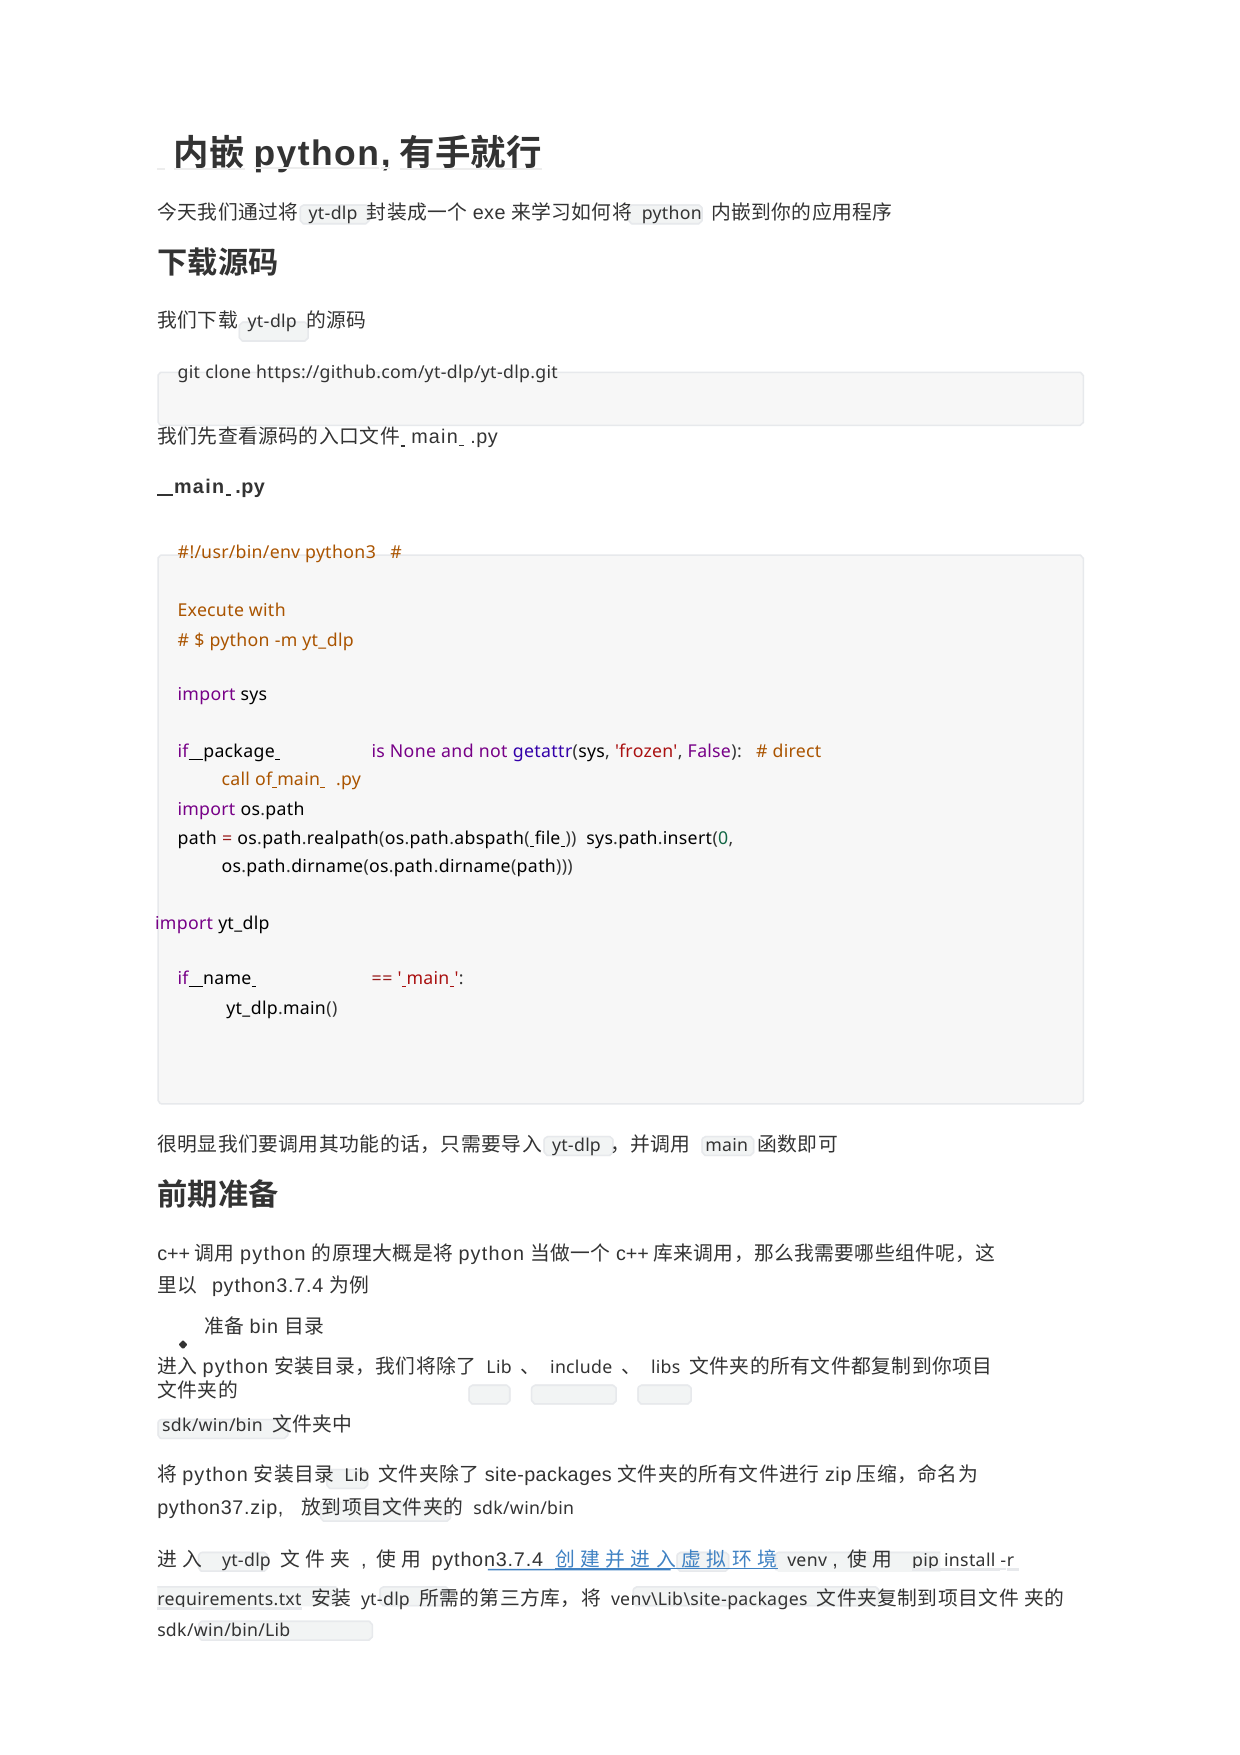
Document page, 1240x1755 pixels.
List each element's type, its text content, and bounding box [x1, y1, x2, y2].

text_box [325, 1468, 369, 1490]
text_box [543, 1135, 614, 1157]
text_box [238, 321, 310, 343]
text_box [632, 1585, 880, 1607]
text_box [627, 203, 704, 225]
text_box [636, 1384, 693, 1406]
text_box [299, 203, 371, 225]
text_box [156, 1418, 289, 1440]
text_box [701, 1135, 755, 1157]
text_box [319, 1501, 452, 1523]
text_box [157, 1585, 339, 1607]
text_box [157, 554, 1085, 1105]
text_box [197, 1620, 374, 1642]
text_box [774, 1551, 941, 1573]
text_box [530, 1384, 618, 1406]
text_box 内嵌python,有手就行 今天我们通过将yt-dlp 封装成一个exe来学习如何将 python 内嵌到你的应用程序 下载源码 我们下载yt-dlp 的源码 git clone https://github.com/yt-dlp/yt-dlp.git 我们先查看源码的入口文件 main .py main .py #!/usr/bin/env python3 # Execute with # $ python -m yt_dlp import sys if package is None and not getattr(sys, 'frozen', False): # direct call of main .py import os.path path = os.path.realpath(os.path.abspath( file )) sys.path.insert(0, os.path.dirname(os.path.dirname(path))) import yt_dlp if name == ' main ': yt_dlp.main() [155, 127, 1087, 372]
text_box 内嵌python,有手就行 今天我们通过将yt-dlp 封装成一个exe来学习如何将 python 内嵌到你的应用程序 下载源码 我们下载yt-dlp 的源码 git clone https://github.com/yt-dlp/yt-dlp.git 我们先查看源码的入口文件 main .py main .py #!/usr/bin/env python3 # Execute with # $ python -m yt_dlp import sys if package is None and not getattr(sys, 'frozen', False): # direct call of main .py import os.path path = os.path.realpath(os.path.abspath( file )) sys.path.insert(0, os.path.dirname(os.path.dirname(path))) import yt_dlp if name == ' main ': yt_dlp.main() [155, 431, 1087, 556]
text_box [157, 371, 1085, 427]
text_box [468, 1384, 511, 1406]
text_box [487, 1551, 730, 1573]
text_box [197, 1551, 269, 1573]
text_box 很明显我们要调用其功能的话，只需要导入yt-dlp ，并调用 main 函数即可 前期准备 c++调用python的原理大概是将python当做一个c++库来调用，那么我需要哪些组件呢，这里以 python3.7.4为例 准备bin目录 进入python安装目录，我们将除了Lib 、 include 、 libs 文件夹的所有文件都复制到你项目文件夹的 sdk/win/bin 文件夹中 将python安装目录Lib 文件夹除了site-packages文件夹的所有文件进行zip压缩，命名为python37.zip, 放到项目文件夹的sdk/win/bin 进 入 yt-dlp 文 件 夹 , 使 用 python3.7.4 创 建 并 进 入 虚 拟 环 境 venv , 使 用 pip install -r requirements.txt 安装yt-dlp 所需的第三方库，将venv\Lib\site-packages 文件夹复制到项目文件 夹的sdk/win/bin/Lib [155, 1129, 1085, 1641]
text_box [378, 1585, 450, 1607]
